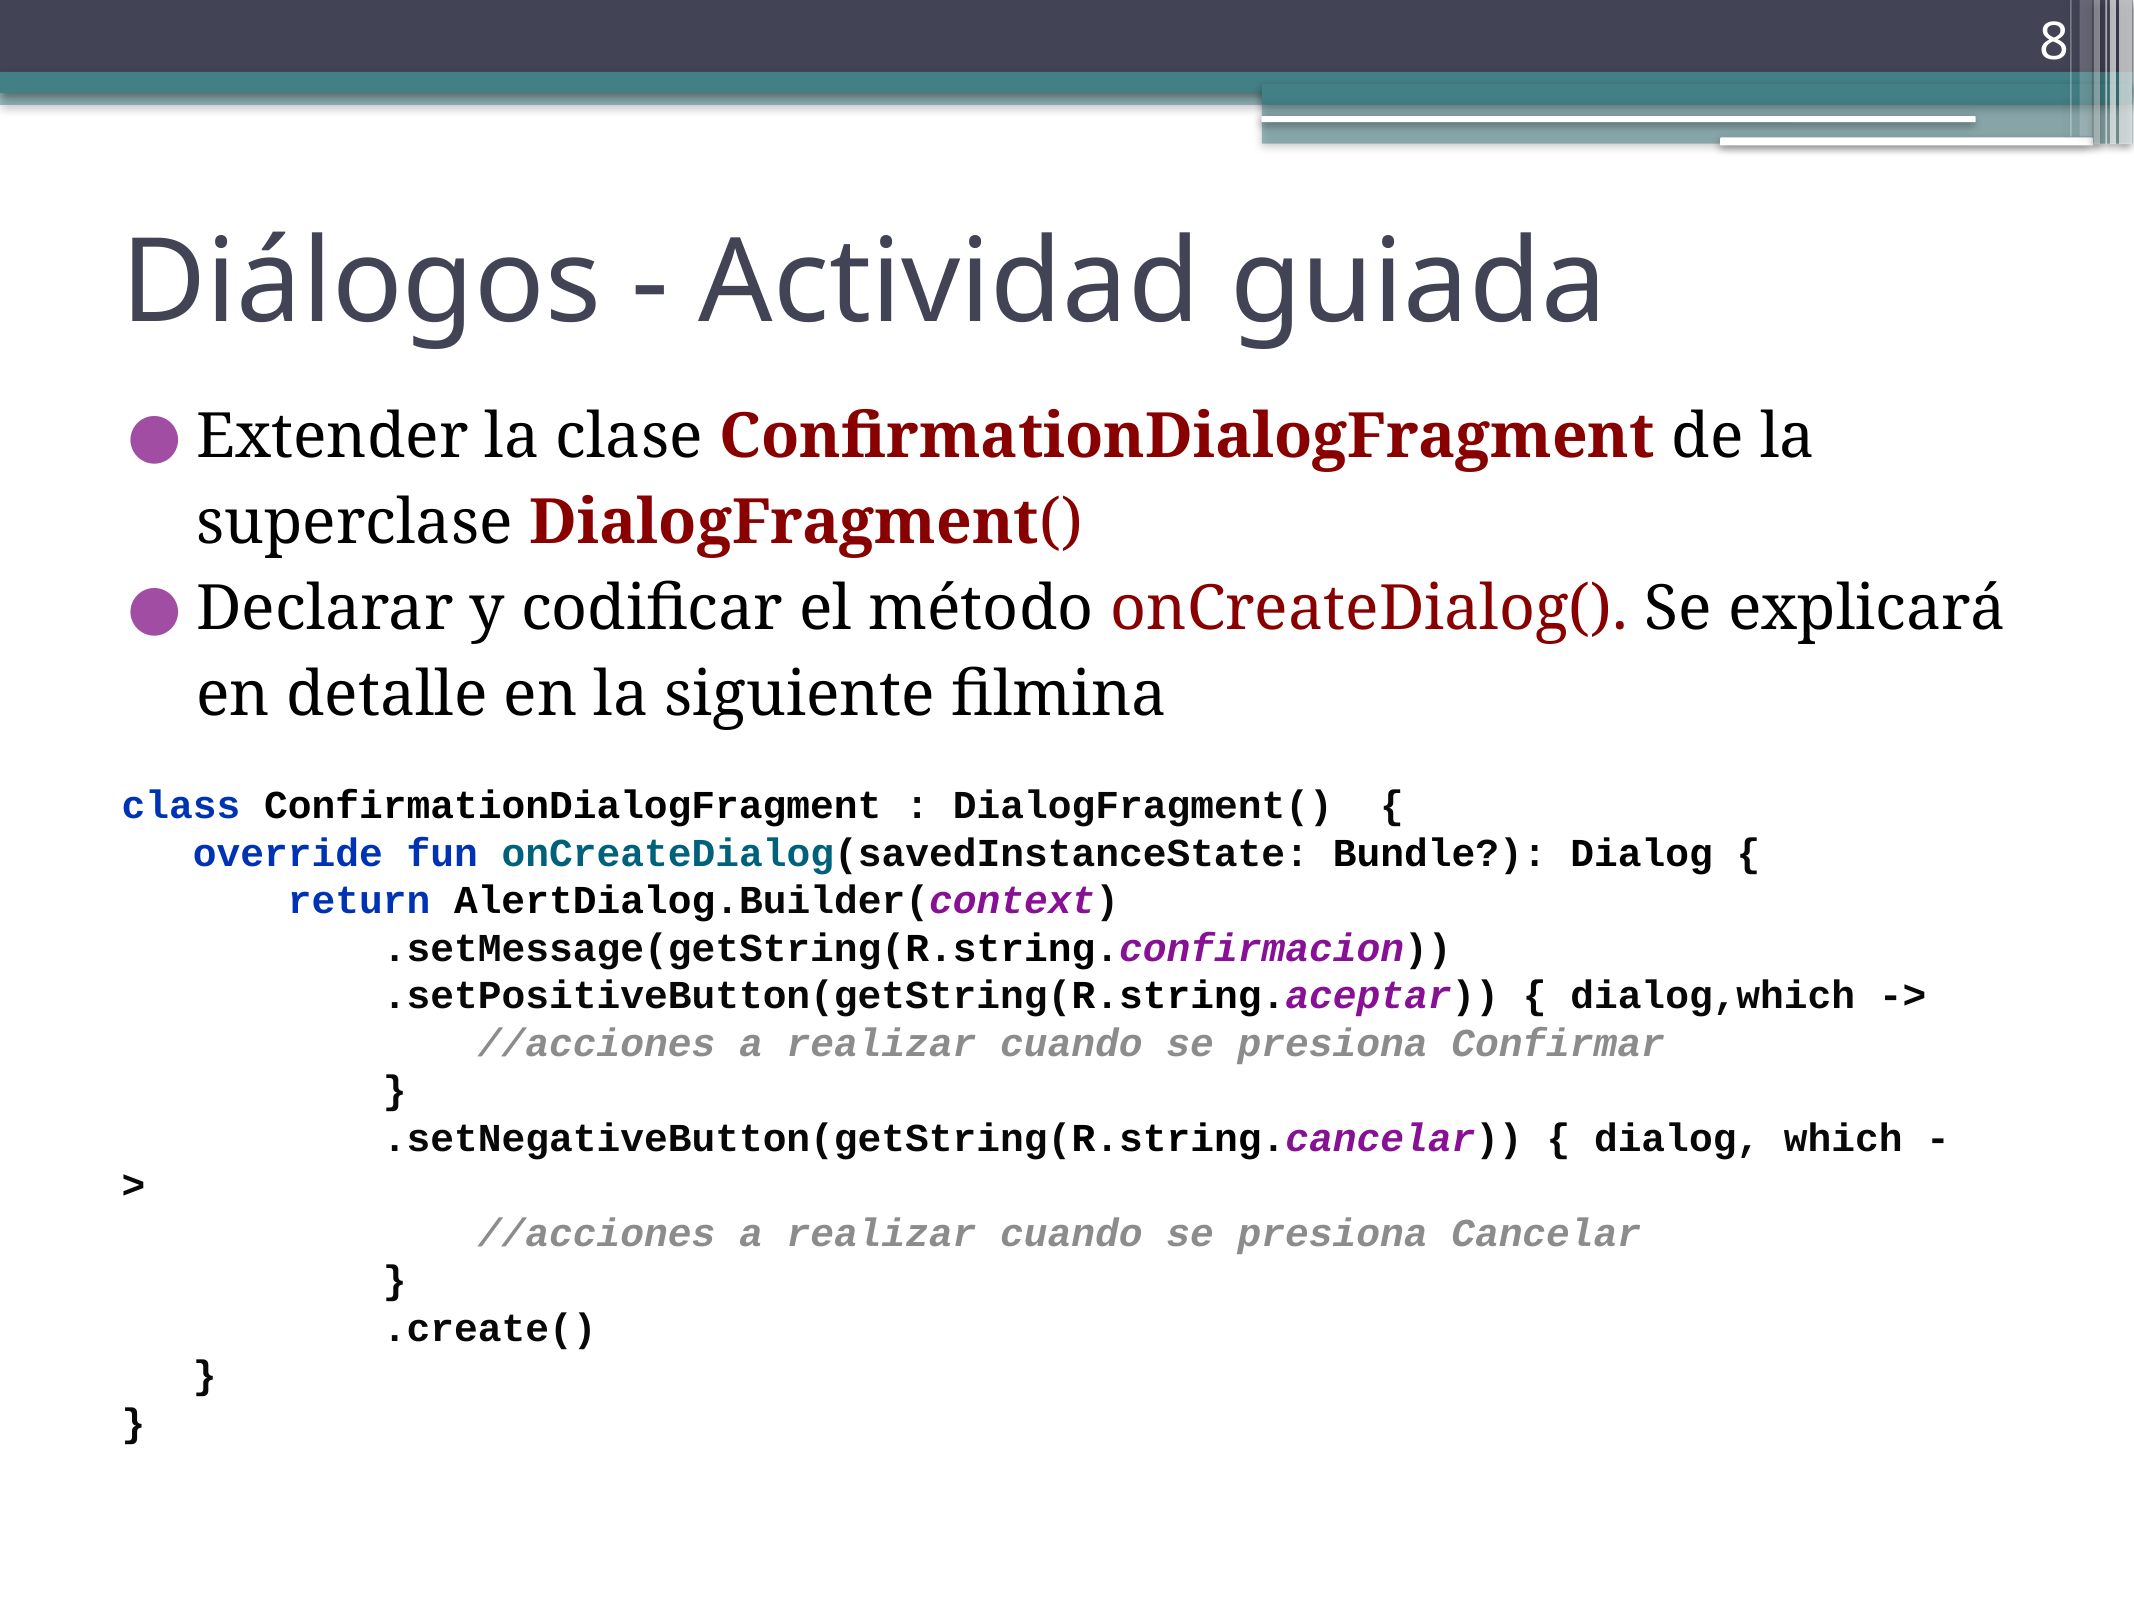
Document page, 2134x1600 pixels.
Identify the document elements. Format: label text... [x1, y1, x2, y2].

text_box Diálogos - Actividad guiada [106, 150, 2027, 375]
text_box Extender la clase ConfirmationDialogFragment de la superclase DialogFragment() Declarar y codificar el método onCreateDialog(). Se explicará en detalle en la siguiente filmina [106, 375, 2027, 516]
text_box ‹#› [1906, 0, 2085, 86]
text_box class ConfirmationDialogFragment : DialogFragment() { override fun onCreateDialog(savedInstanceState: Bundle?): Dialog { return AlertDialog.Builder(context) .setMessage(getString(R.string.confirmacion)) .setPositiveButton(getString(R.string.aceptar)) { dialog,which -> //acciones a realizar cuando se presiona Confirmar } .setNegativeButton(getString(R.string.cancelar)) { dialog, which -> //acciones a realizar cuando se presiona Cancelar } .create() } } [106, 674, 1975, 1514]
